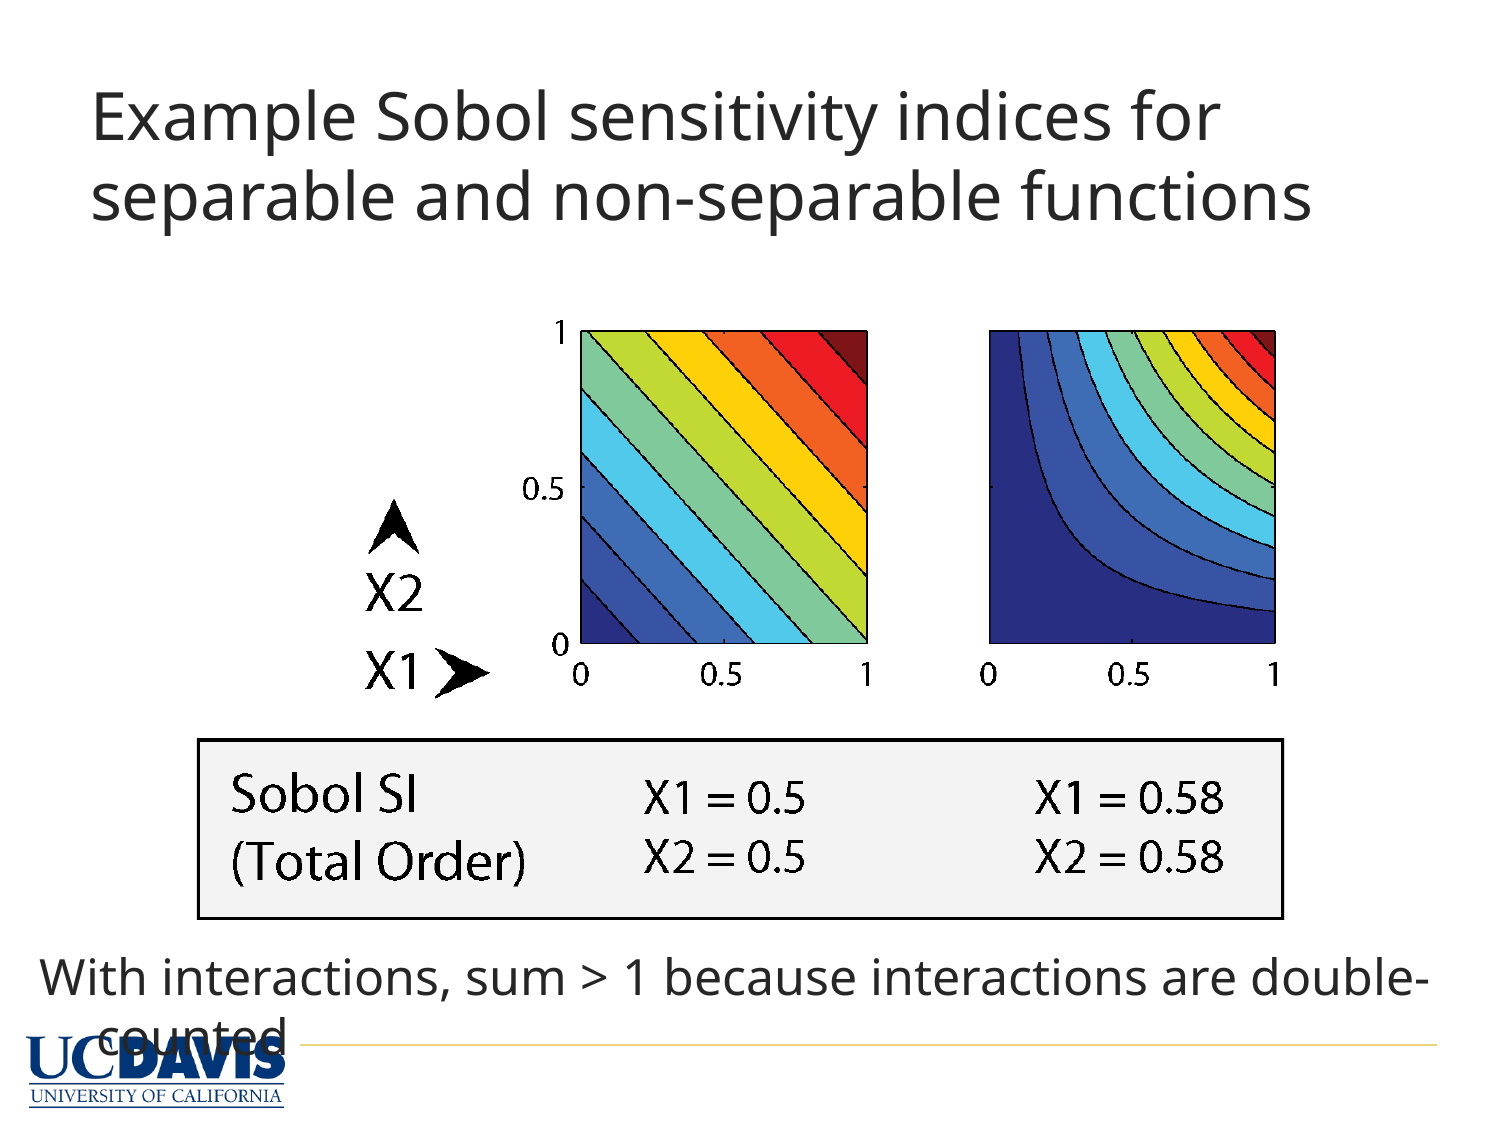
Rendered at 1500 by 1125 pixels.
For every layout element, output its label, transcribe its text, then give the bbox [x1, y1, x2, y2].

picture [24, 1043, 288, 1109]
list With interactions, sum > 1 because interactions are double-counted [24, 937, 1452, 1043]
picture [196, 312, 1285, 921]
title Example Sobol sensitivity indices for separable and non-separable functions [75, 45, 1452, 263]
